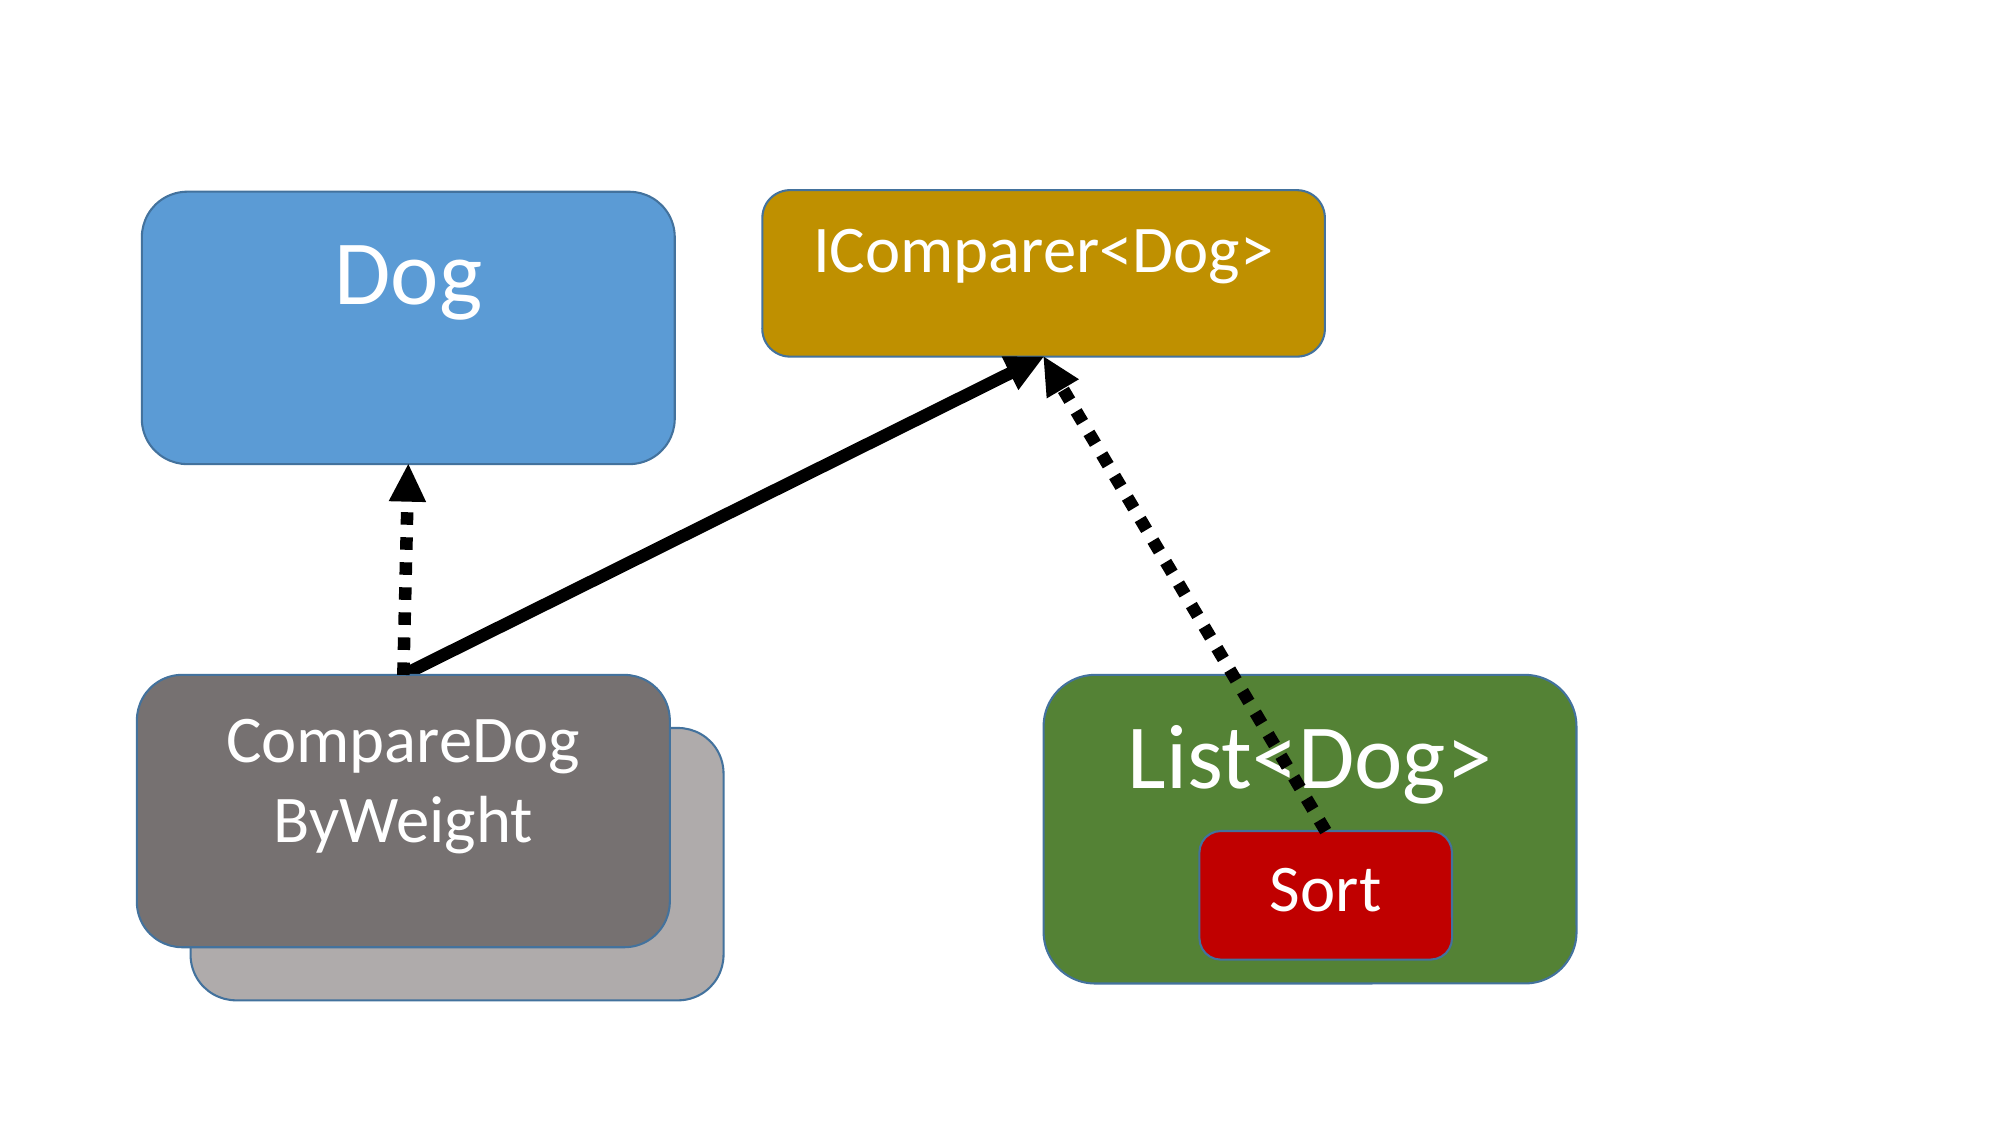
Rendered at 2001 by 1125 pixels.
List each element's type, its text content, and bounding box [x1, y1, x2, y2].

text_box Dog [140, 190, 676, 466]
text_box List<Dog> [1042, 673, 1578, 985]
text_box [403, 356, 1043, 675]
text_box CompareDog ByWeight [135, 673, 671, 949]
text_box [403, 464, 409, 675]
text_box IComparer<Dog> [761, 189, 1326, 356]
text_box CompareDog ByWeight [189, 726, 725, 1002]
text_box Sort [1198, 829, 1454, 961]
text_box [1043, 356, 1326, 832]
